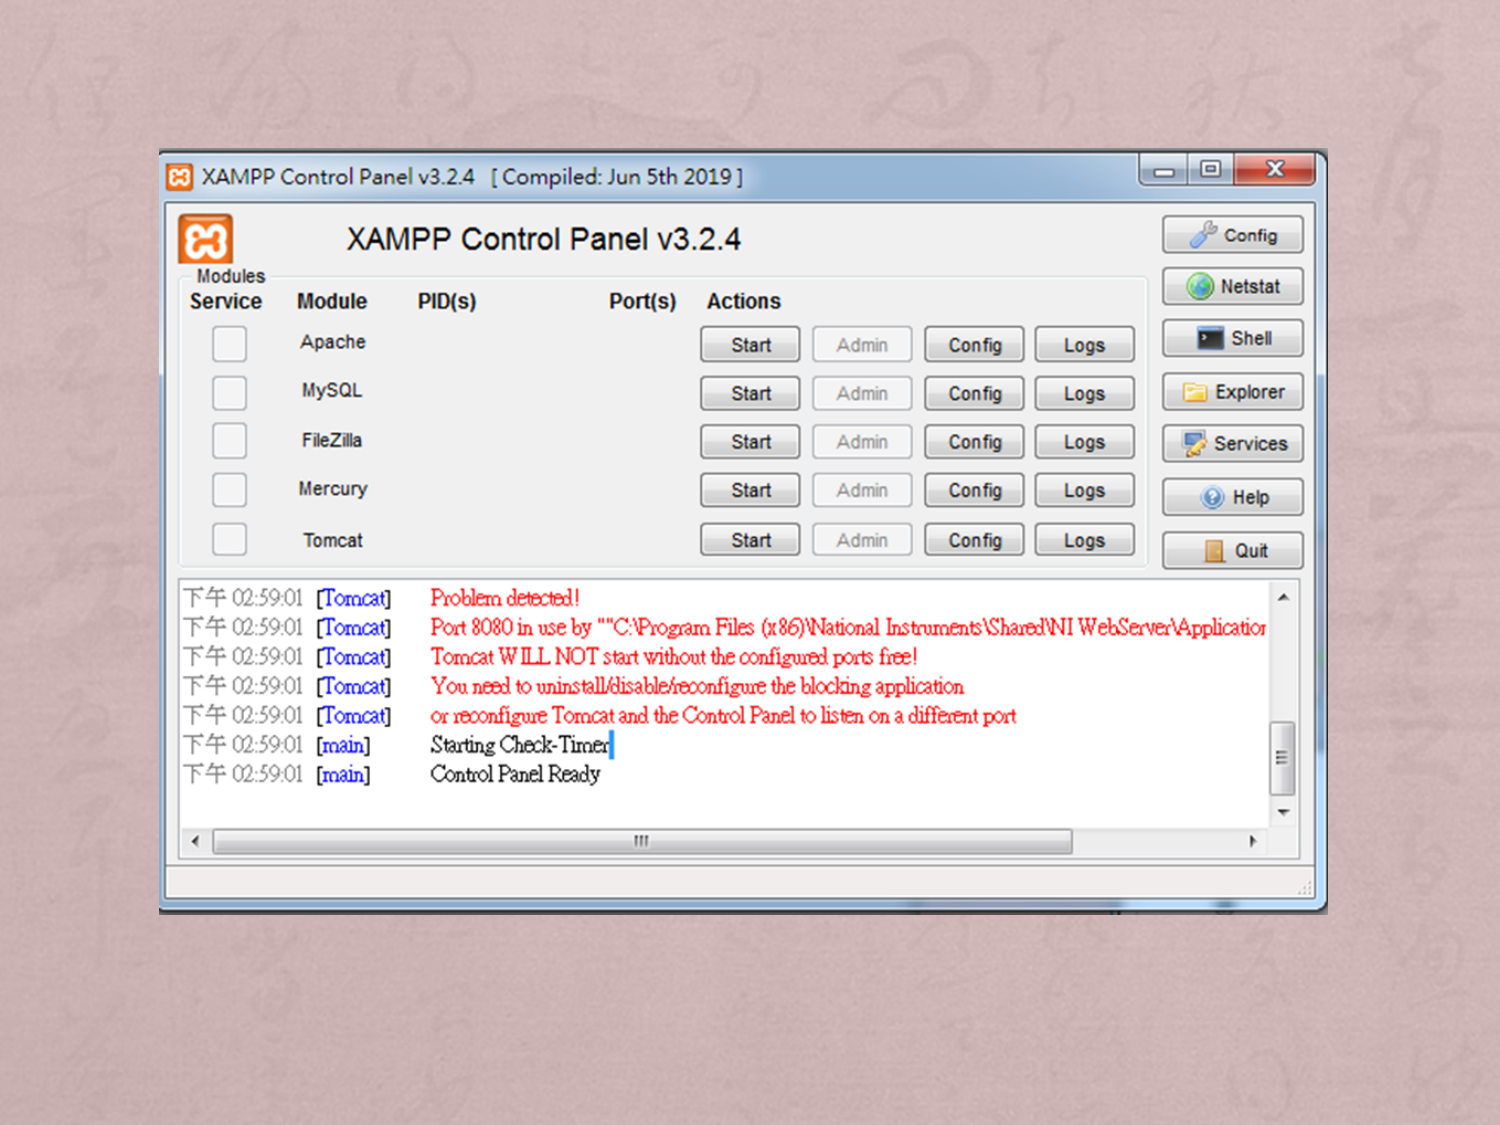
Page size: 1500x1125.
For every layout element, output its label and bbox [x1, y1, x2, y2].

list [158, 148, 1328, 915]
